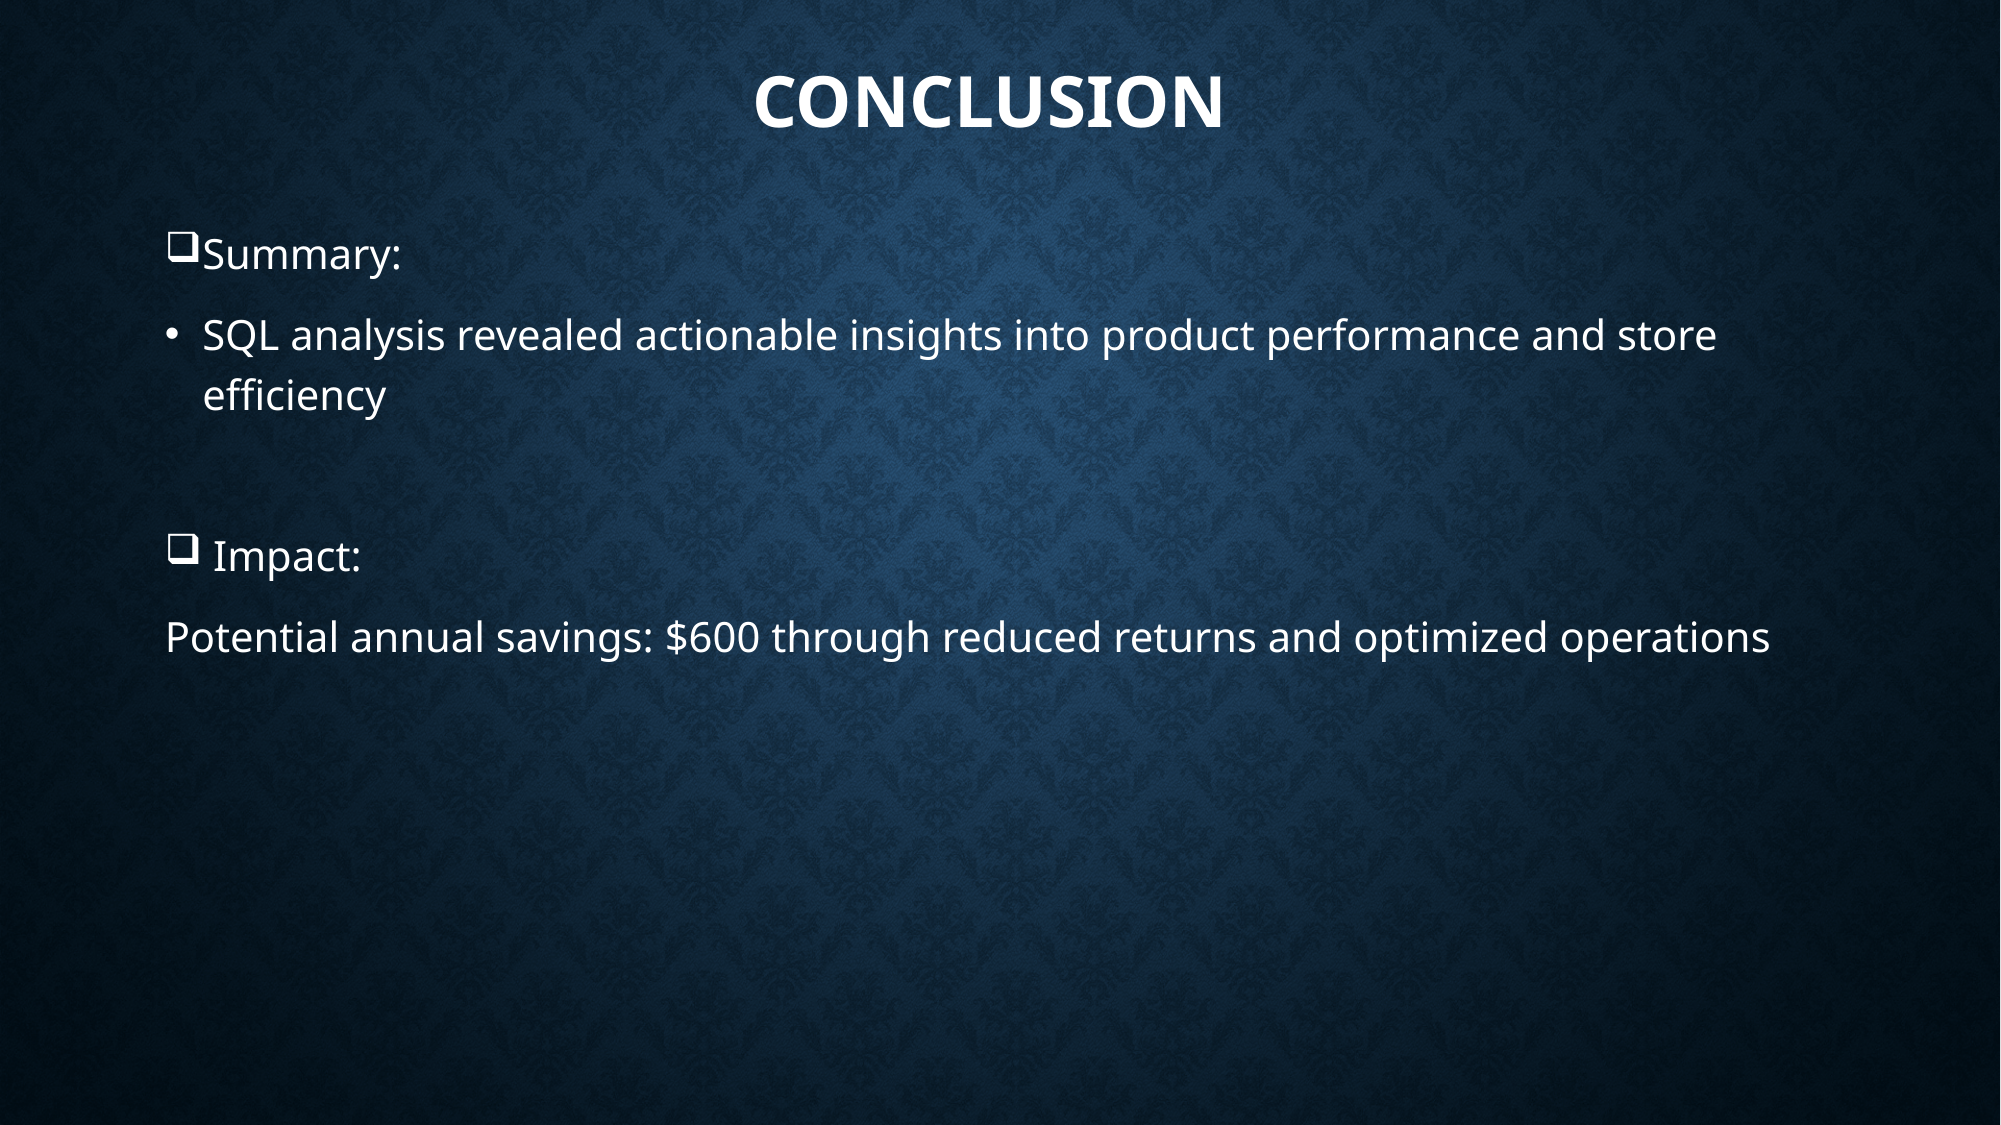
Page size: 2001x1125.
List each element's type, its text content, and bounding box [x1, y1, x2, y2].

title CONCLUSION [149, 0, 1849, 210]
list Summary: SQL analysis revealed actionable insights into product performance and store efficiency Impact: Potential annual savings: $600 through reduced returns and optimized operations [149, 210, 1849, 950]
